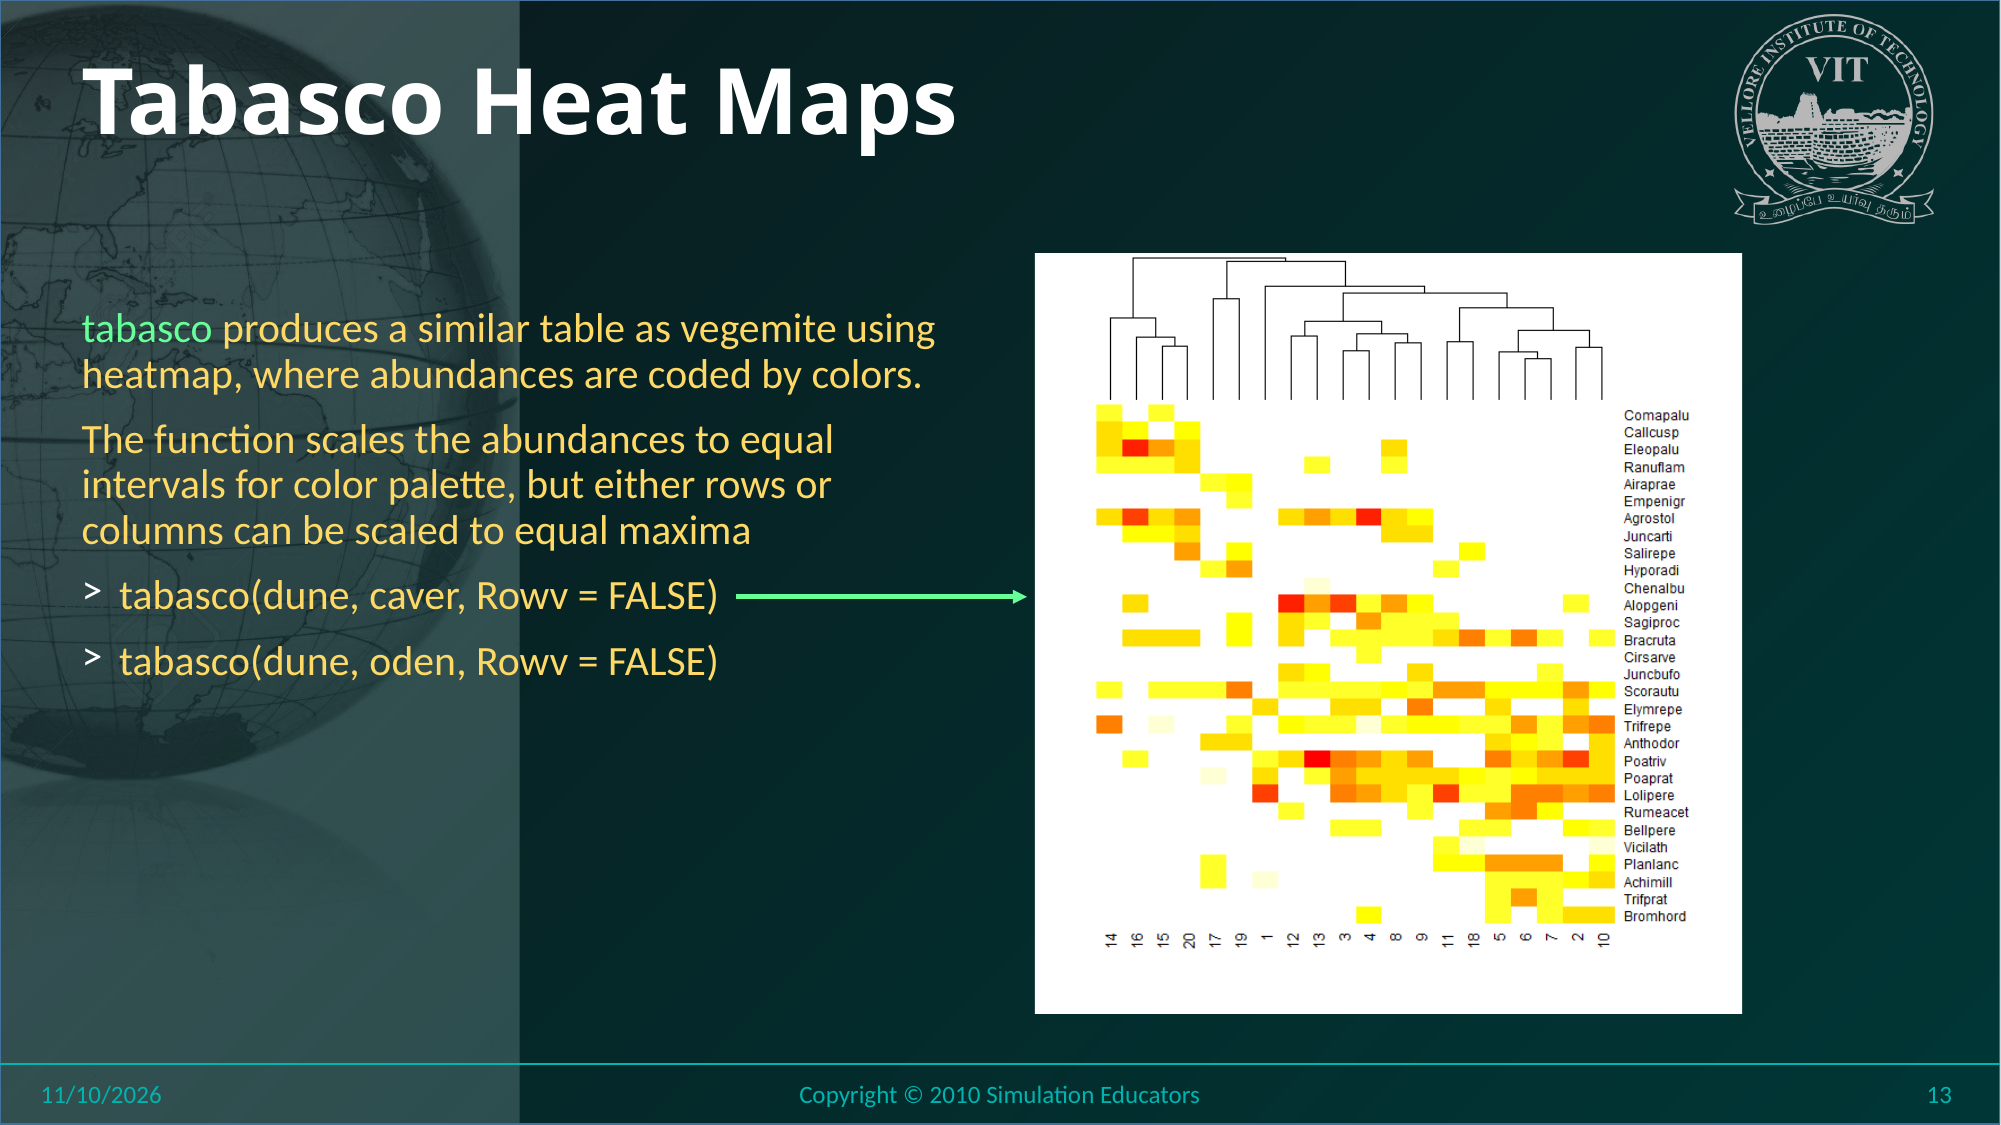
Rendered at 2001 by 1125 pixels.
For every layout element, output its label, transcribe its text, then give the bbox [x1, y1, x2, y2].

footer Copyright © 2010 Simulation Educators [662, 1064, 1338, 1124]
list tabasco produces a similar table as vegemite using heatmap, where abundances are coded by colors. The function scales the abundances to equal intervals for color palette, but either rows or columns can be scaled to equal maxima tabasco(dune, caver, Rowv = FALSE) tabasco(dune, oden, Rowv = FALSE) [66, 299, 988, 1014]
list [1034, 253, 1743, 1014]
slide_number 13 [1517, 1064, 1968, 1124]
title Tabasco Heat Maps [66, 0, 1723, 210]
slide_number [25, 1064, 476, 1124]
